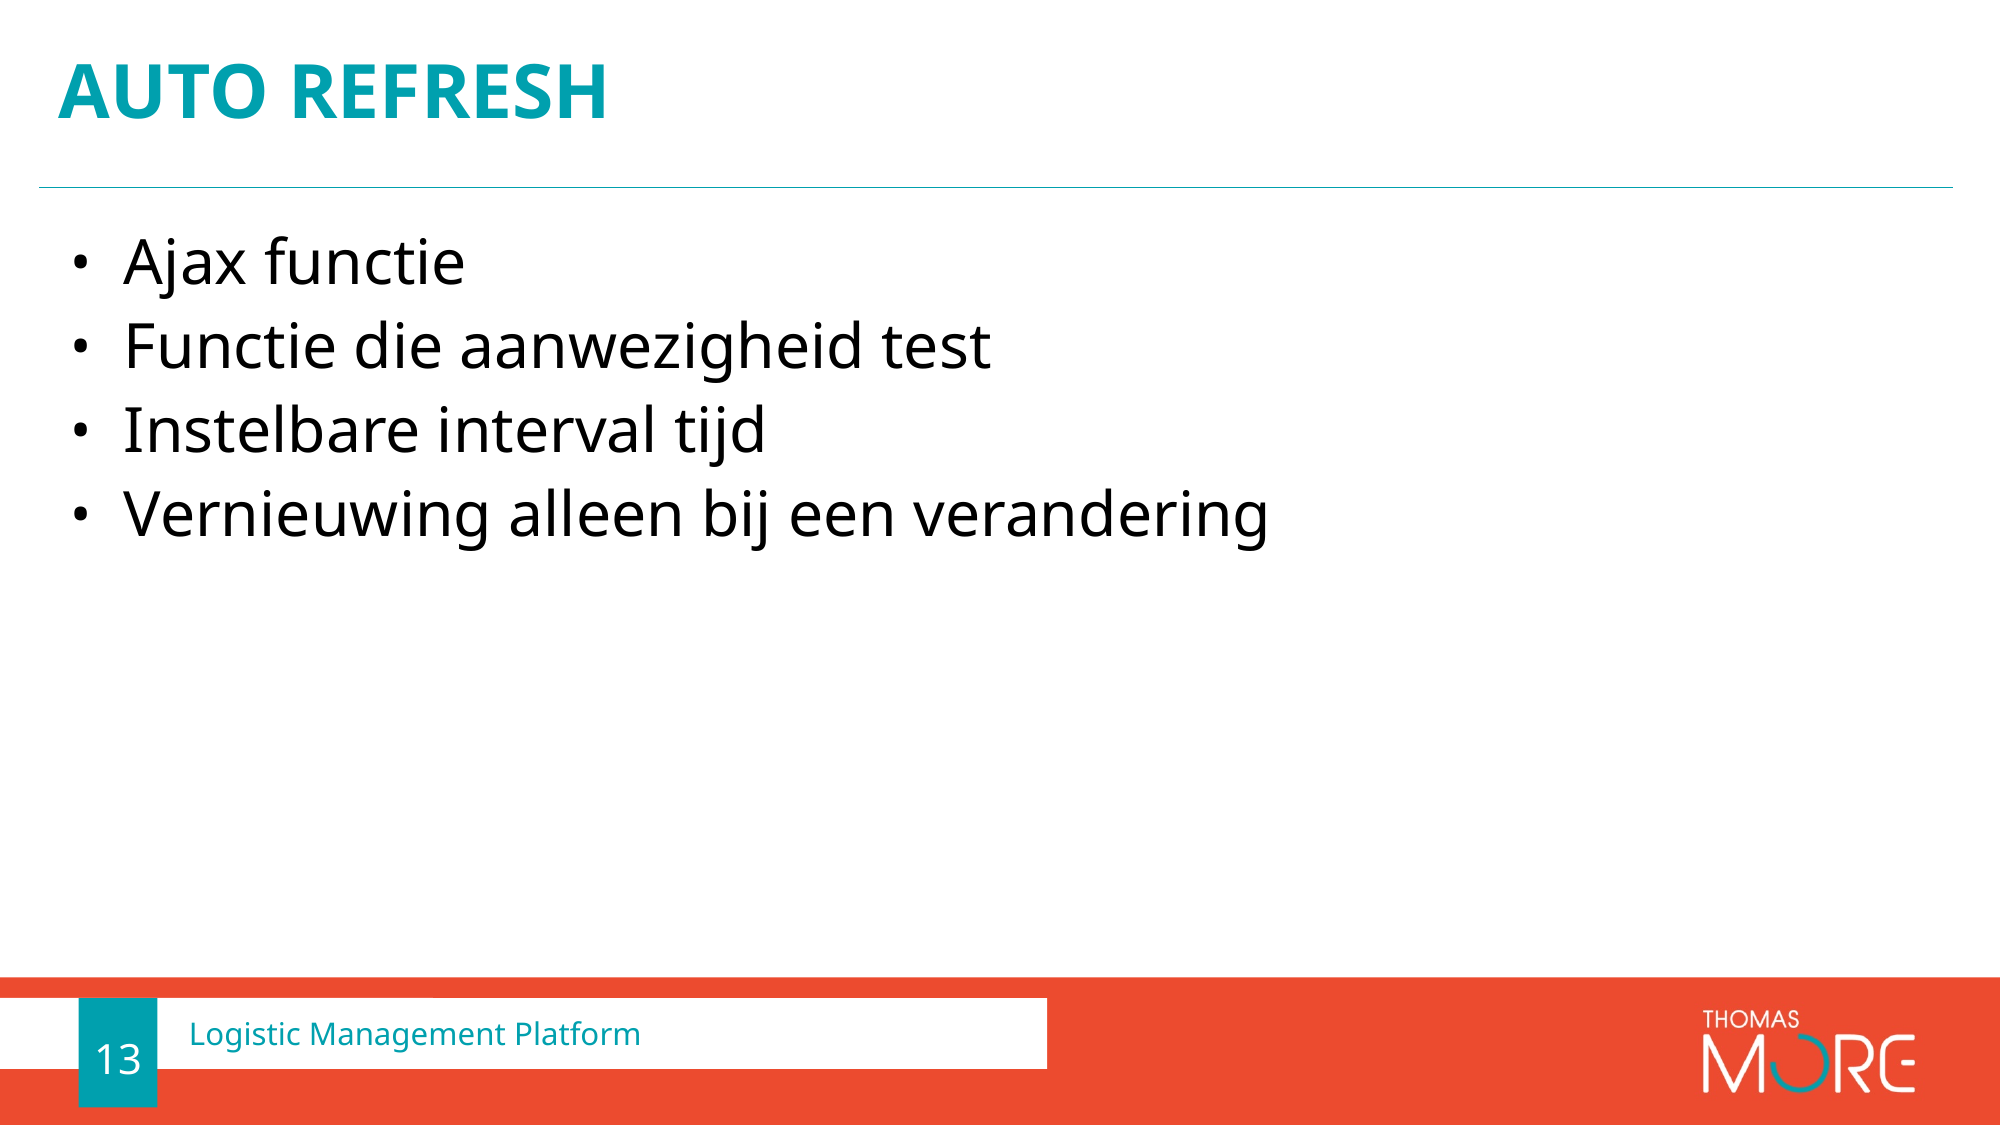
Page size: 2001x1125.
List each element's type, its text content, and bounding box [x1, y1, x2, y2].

picture [1673, 980, 1944, 1122]
title AUTO REFRESH [0, 0, 2000, 188]
slide_number 13 [78, 998, 158, 1108]
list Ajax functie Functie die aanwezigheid test Instelbare interval tijd Vernieuwing alleen bij een verandering [0, 188, 2000, 916]
footer Logistic Management Platform [165, 998, 1048, 1069]
